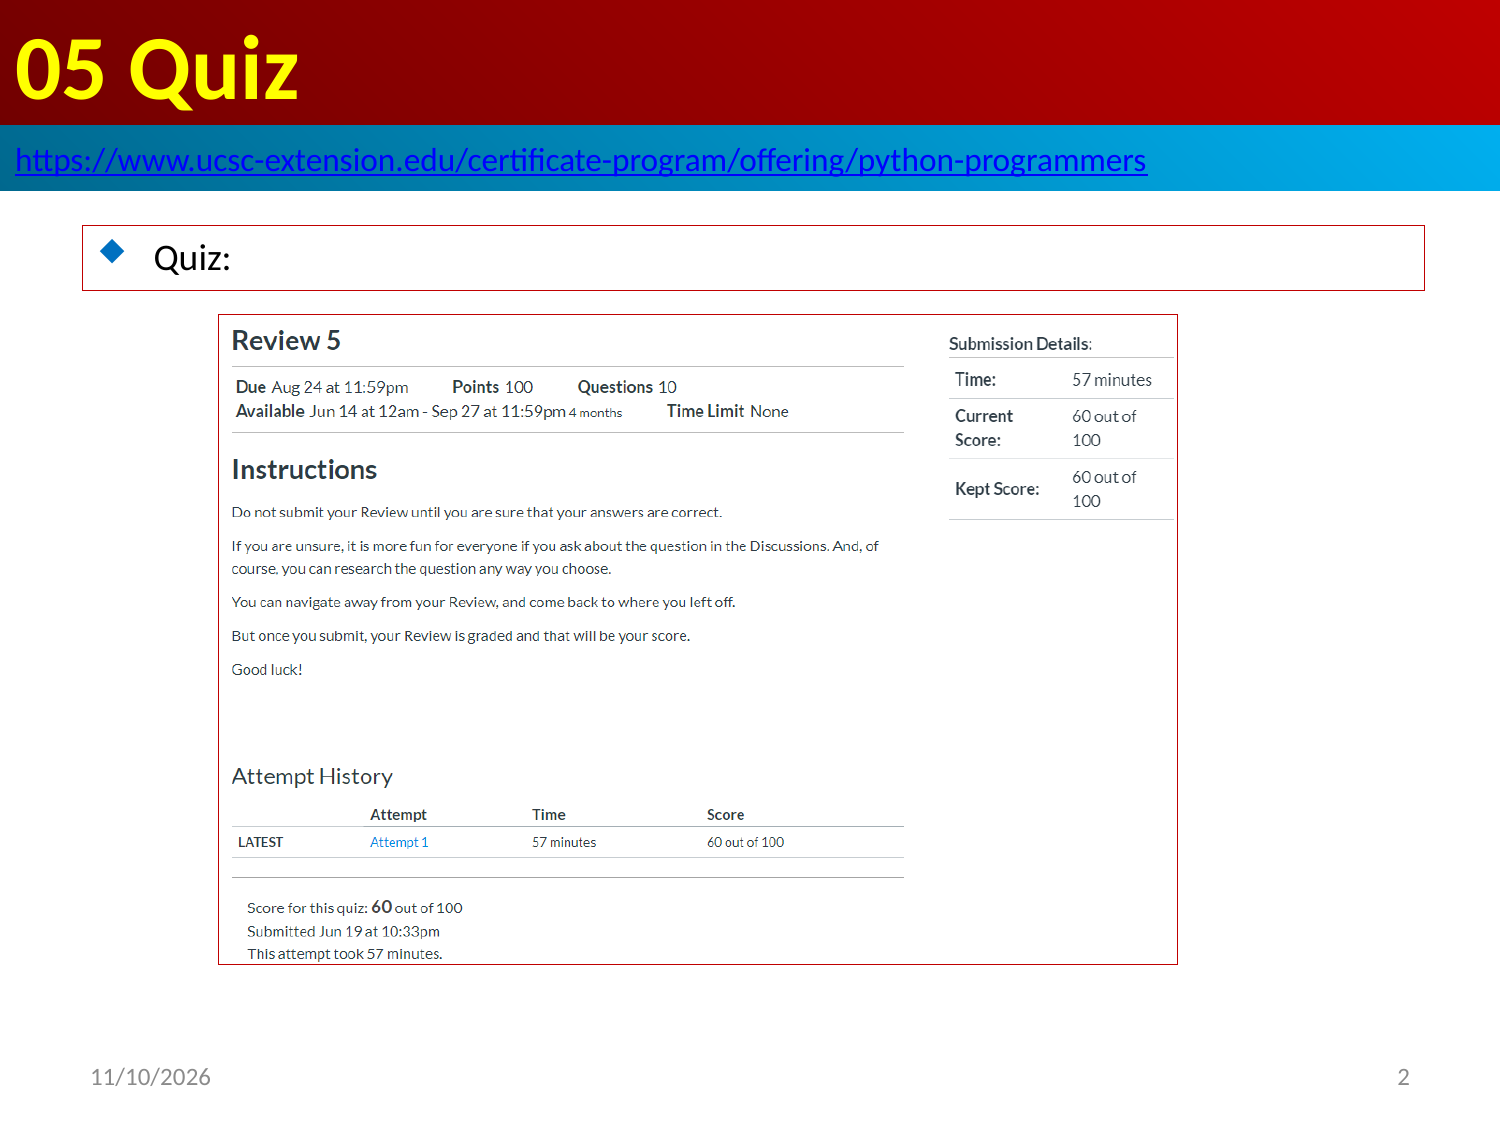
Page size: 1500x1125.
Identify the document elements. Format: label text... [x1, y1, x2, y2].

slide_number 2 [1074, 1042, 1425, 1109]
title 05 Quiz [0, 0, 1500, 125]
picture [218, 314, 1178, 966]
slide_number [75, 1042, 425, 1109]
text_box https://www.ucsc-extension.edu/certificate-program/offering/python-programmers [0, 125, 1500, 191]
subtitle Quiz: [82, 225, 1425, 291]
